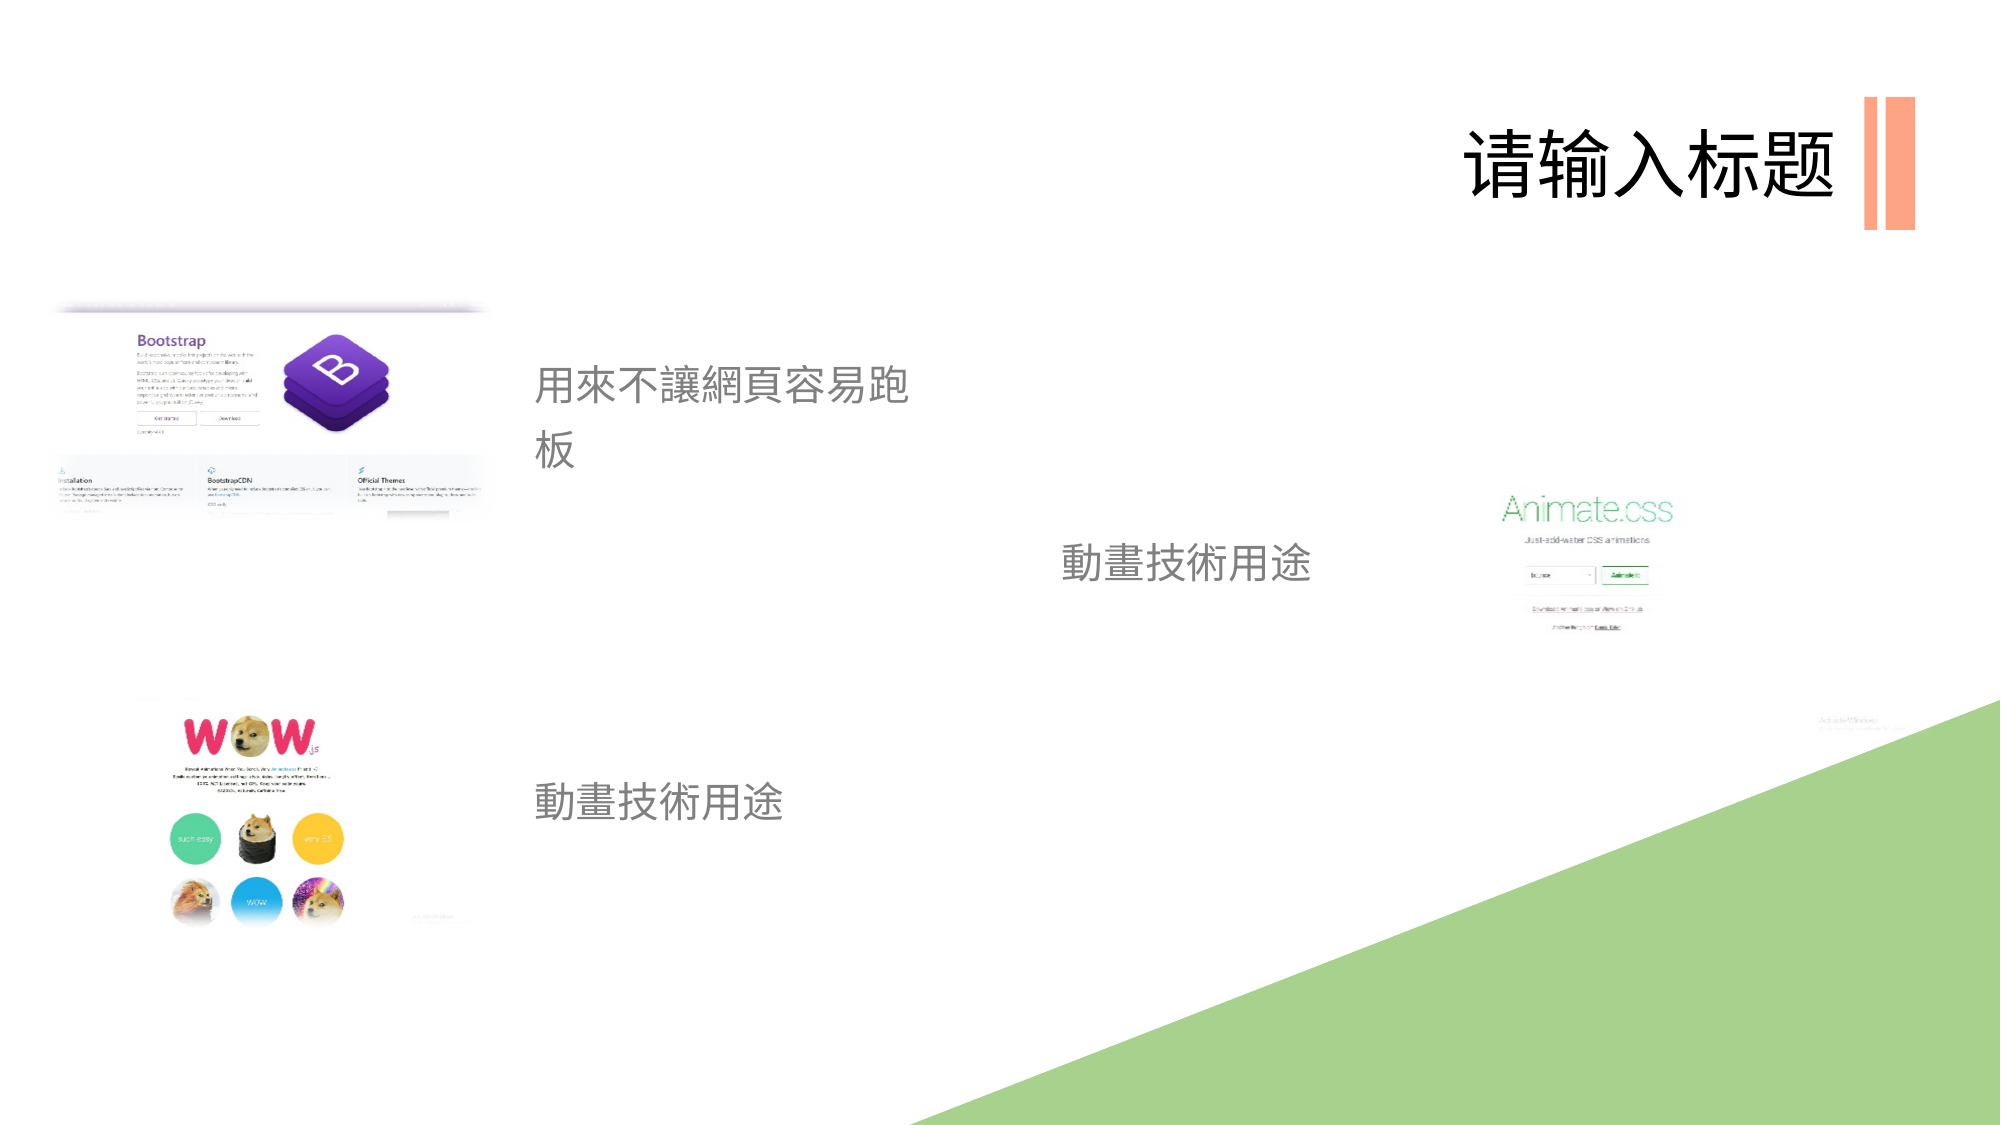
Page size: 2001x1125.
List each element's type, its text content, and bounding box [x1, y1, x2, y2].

text_box [908, 698, 2000, 1125]
text_box [1885, 96, 1916, 231]
text_box 请输入标题 [1430, 110, 1851, 216]
picture [14, 691, 489, 931]
picture [1237, 391, 1936, 739]
picture [46, 297, 496, 523]
text_box [1863, 96, 1878, 231]
text_box 用來不讓網頁容易跑板 [519, 336, 950, 482]
text_box 動畫技術用途 [519, 753, 950, 834]
text_box 動畫技術用途 [1046, 514, 1237, 594]
